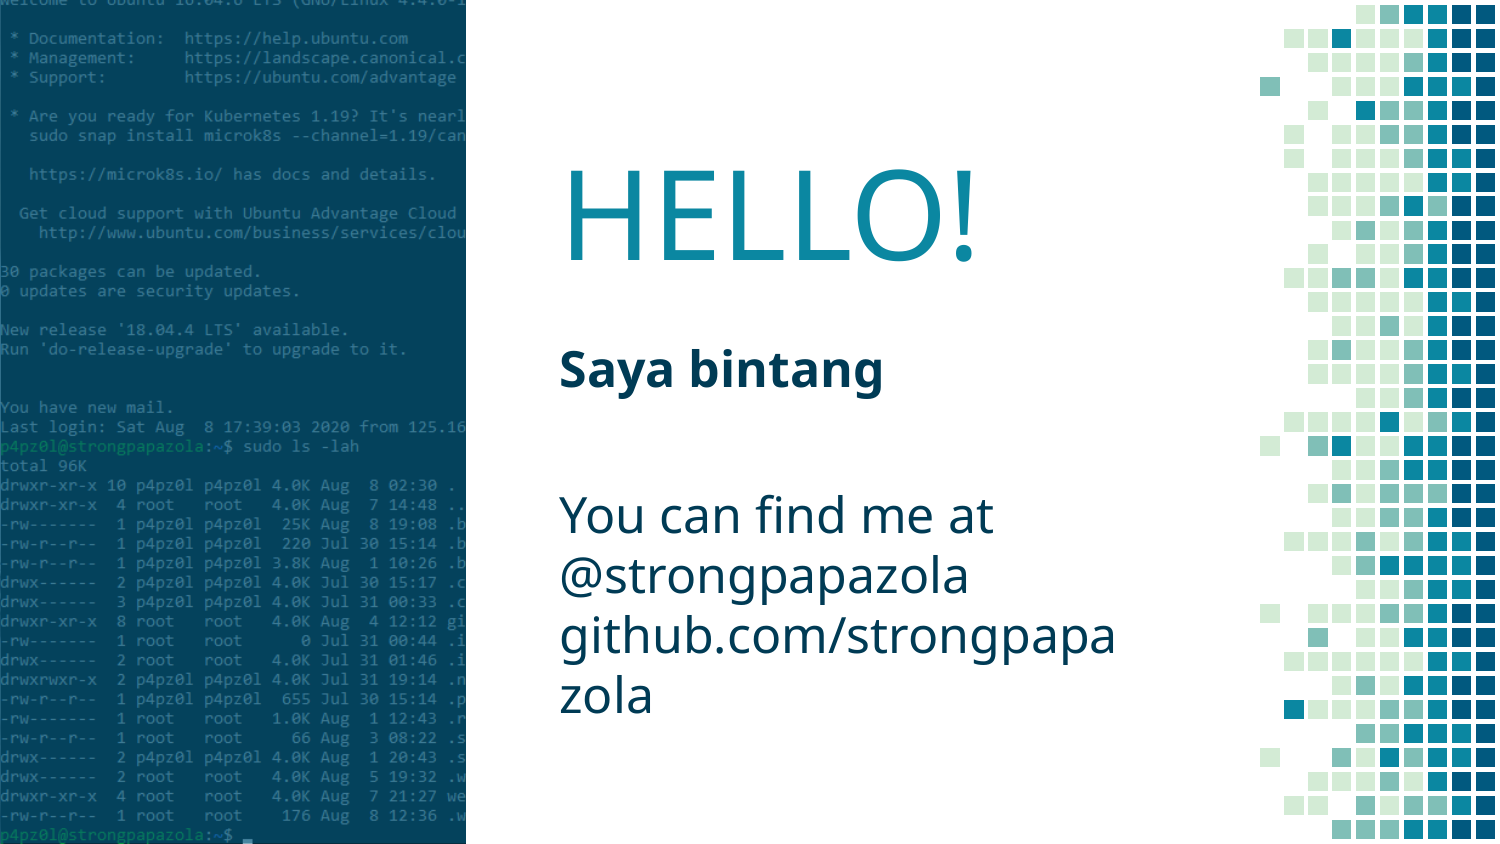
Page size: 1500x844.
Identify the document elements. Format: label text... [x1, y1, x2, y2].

picture [372, 480, 378, 487]
picture [289, 173, 296, 179]
picture [41, 502, 48, 509]
picture [362, 230, 378, 237]
picture [198, 230, 203, 238]
picture [206, 774, 213, 781]
picture [12, 599, 29, 607]
picture [108, 230, 135, 238]
picture [30, 53, 38, 62]
picture [177, 558, 184, 568]
picture [177, 288, 184, 295]
picture [206, 735, 226, 743]
picture [303, 347, 310, 353]
picture [55, 343, 61, 354]
picture [241, 172, 252, 179]
picture [169, 230, 179, 238]
picture [264, 327, 271, 335]
picture [428, 558, 437, 568]
picture [235, 133, 242, 140]
picture [206, 502, 213, 509]
picture [30, 111, 38, 121]
picture [322, 519, 333, 529]
picture [337, 36, 344, 43]
picture [205, 560, 217, 571]
picture [289, 347, 300, 358]
picture [439, 76, 446, 86]
picture [343, 595, 348, 607]
picture [138, 502, 145, 509]
picture [12, 755, 29, 762]
picture [371, 519, 378, 528]
picture [293, 791, 306, 801]
picture [70, 735, 77, 742]
picture [430, 577, 435, 587]
picture [334, 735, 339, 743]
picture [120, 791, 124, 801]
picture [12, 521, 29, 529]
picture [283, 422, 291, 432]
picture [84, 133, 92, 140]
picture [282, 695, 291, 704]
picture [279, 75, 285, 82]
picture [205, 111, 212, 121]
picture [390, 636, 407, 645]
picture [303, 538, 310, 548]
picture [118, 480, 123, 489]
picture [429, 57, 436, 63]
picture [443, 211, 450, 218]
picture [304, 324, 317, 335]
picture [138, 638, 145, 645]
picture [293, 598, 298, 607]
picture [372, 597, 377, 607]
picture [41, 677, 58, 684]
picture [322, 713, 333, 723]
picture [342, 774, 349, 785]
picture [104, 405, 116, 412]
picture [138, 619, 149, 626]
picture [211, 266, 217, 276]
picture [167, 791, 173, 799]
picture [211, 577, 221, 587]
picture [371, 616, 378, 626]
picture [85, 55, 100, 62]
picture [255, 595, 260, 607]
picture [342, 619, 349, 630]
picture [225, 580, 232, 591]
picture [138, 172, 149, 179]
picture [274, 616, 280, 625]
picture [157, 599, 165, 610]
picture [254, 227, 259, 238]
picture [46, 36, 53, 43]
picture [429, 75, 436, 82]
picture [285, 227, 289, 238]
picture [318, 33, 325, 43]
picture [348, 133, 354, 140]
picture [220, 619, 227, 626]
picture [371, 694, 378, 703]
picture [419, 519, 435, 529]
picture [149, 558, 153, 568]
picture [245, 519, 252, 529]
picture [342, 717, 349, 727]
picture [390, 733, 401, 743]
picture [411, 422, 415, 432]
picture [218, 793, 226, 801]
picture [109, 172, 116, 179]
picture [12, 541, 29, 548]
picture [458, 518, 467, 529]
picture [395, 36, 408, 43]
picture [342, 484, 349, 494]
picture [55, 130, 61, 140]
picture [458, 557, 467, 568]
picture [61, 324, 66, 335]
picture [120, 636, 124, 646]
picture [278, 55, 295, 63]
picture [293, 713, 298, 723]
picture [245, 597, 252, 606]
picture [220, 110, 236, 121]
picture [153, 169, 161, 179]
picture [342, 502, 349, 513]
picture [109, 114, 120, 120]
picture [324, 597, 333, 607]
picture [296, 674, 306, 684]
picture [250, 130, 258, 140]
picture [143, 752, 154, 762]
picture [402, 75, 412, 82]
title HELLO! [544, 109, 1157, 300]
picture [419, 713, 426, 723]
picture [312, 208, 320, 218]
picture [177, 347, 181, 357]
picture [157, 326, 169, 335]
picture [81, 327, 87, 335]
picture [326, 655, 333, 665]
picture [23, 211, 38, 218]
picture [0, 0, 19, 4]
picture [322, 733, 333, 742]
picture [270, 37, 281, 43]
picture [143, 480, 154, 490]
picture [195, 211, 203, 218]
picture [225, 288, 246, 299]
picture [41, 735, 48, 742]
picture [385, 72, 397, 82]
picture [118, 617, 124, 625]
picture [421, 694, 425, 704]
picture [390, 173, 397, 179]
picture [60, 286, 66, 295]
picture [12, 677, 32, 684]
picture [268, 211, 276, 218]
picture [128, 405, 139, 412]
picture [12, 580, 32, 587]
picture [255, 327, 261, 335]
picture [118, 348, 125, 354]
picture [342, 735, 349, 746]
picture [132, 114, 139, 121]
picture [324, 694, 333, 704]
picture [108, 348, 116, 353]
picture [333, 422, 338, 432]
picture [250, 207, 257, 218]
picture [322, 791, 333, 801]
picture [458, 813, 467, 820]
picture [177, 676, 184, 684]
picture [70, 677, 77, 684]
picture [247, 285, 252, 295]
picture [245, 540, 252, 548]
picture [430, 674, 435, 684]
picture [205, 599, 210, 610]
picture [217, 558, 221, 568]
picture [294, 810, 299, 820]
picture [274, 655, 280, 664]
picture [245, 558, 252, 568]
picture [322, 55, 343, 66]
picture [322, 500, 333, 509]
picture [322, 810, 333, 820]
picture [334, 599, 339, 607]
picture [225, 696, 233, 707]
picture [22, 461, 27, 471]
picture [207, 325, 211, 335]
picture [148, 114, 154, 125]
picture [206, 422, 213, 431]
picture [103, 133, 111, 144]
picture [137, 519, 154, 532]
picture [80, 347, 96, 354]
picture [4, 654, 9, 665]
subtitle Saya bintang You can find me at @strongpapazola github.com/strongpapazola [544, 322, 1157, 731]
picture [460, 635, 464, 646]
picture [235, 791, 241, 799]
picture [179, 577, 184, 586]
picture [70, 619, 77, 625]
picture [137, 696, 149, 707]
picture [453, 133, 461, 140]
picture [317, 347, 324, 354]
picture [400, 752, 407, 761]
picture [157, 560, 165, 571]
picture [130, 325, 134, 335]
picture [60, 266, 64, 276]
picture [143, 36, 150, 43]
picture [274, 480, 280, 489]
picture [30, 33, 35, 43]
picture [187, 595, 192, 607]
picture [294, 538, 299, 548]
picture [42, 55, 56, 63]
picture [375, 75, 382, 82]
picture [187, 114, 194, 121]
picture [372, 752, 376, 762]
picture [293, 752, 307, 762]
picture [153, 290, 160, 296]
picture [45, 271, 53, 276]
picture [235, 655, 241, 663]
picture [55, 75, 62, 86]
picture [322, 423, 327, 432]
picture [381, 211, 385, 221]
picture [177, 694, 184, 704]
picture [41, 560, 48, 567]
picture [42, 460, 46, 471]
picture [138, 325, 145, 335]
picture [41, 114, 52, 120]
picture [227, 735, 233, 743]
picture [430, 772, 435, 781]
picture [246, 480, 252, 489]
picture [157, 696, 165, 707]
picture [336, 133, 344, 140]
picture [429, 480, 437, 489]
picture [84, 114, 90, 121]
picture [279, 169, 285, 179]
picture [65, 36, 92, 43]
picture [177, 540, 184, 548]
picture [46, 0, 67, 4]
picture [243, 839, 252, 844]
picture [70, 541, 77, 548]
picture [12, 424, 19, 432]
picture [342, 794, 349, 805]
picture [401, 810, 406, 820]
picture [266, 230, 271, 238]
picture [326, 636, 333, 645]
picture [341, 440, 354, 451]
picture [246, 752, 252, 761]
picture [12, 774, 29, 781]
picture [434, 211, 440, 218]
picture [177, 519, 184, 529]
picture [16, 347, 24, 354]
picture [220, 658, 226, 665]
picture [275, 713, 279, 723]
picture [293, 558, 299, 567]
picture [142, 793, 149, 801]
picture [211, 752, 222, 762]
picture [157, 483, 164, 493]
picture [59, 831, 67, 841]
picture [138, 813, 145, 820]
picture [70, 813, 77, 820]
picture [206, 716, 213, 723]
picture [138, 735, 152, 743]
picture [225, 599, 233, 610]
picture [457, 774, 467, 781]
picture [458, 696, 467, 707]
picture [159, 735, 165, 743]
picture [419, 752, 426, 762]
picture [263, 32, 267, 43]
picture [381, 227, 386, 238]
picture [157, 580, 164, 591]
picture [108, 36, 116, 43]
picture [41, 793, 48, 800]
picture [12, 638, 29, 645]
picture [12, 483, 29, 490]
picture [70, 696, 77, 703]
picture [43, 285, 48, 296]
picture [342, 422, 349, 432]
picture [293, 500, 306, 509]
picture [224, 829, 232, 840]
picture [375, 55, 383, 63]
picture [70, 560, 77, 567]
picture [12, 716, 29, 723]
picture [227, 793, 233, 801]
picture [293, 480, 307, 490]
picture [450, 422, 454, 432]
picture [12, 560, 29, 568]
picture [159, 793, 165, 800]
picture [430, 636, 435, 645]
picture [293, 577, 298, 587]
picture [227, 657, 233, 665]
picture [150, 793, 158, 801]
picture [74, 270, 87, 280]
picture [215, 55, 223, 66]
picture [12, 502, 29, 509]
picture [324, 324, 328, 335]
picture [143, 211, 150, 222]
picture [64, 461, 83, 471]
picture [157, 521, 164, 532]
picture [90, 114, 96, 121]
picture [206, 619, 217, 626]
picture [69, 230, 74, 241]
picture [109, 288, 120, 295]
picture [137, 560, 149, 571]
picture [430, 733, 435, 743]
picture [274, 752, 281, 761]
picture [343, 634, 347, 646]
picture [205, 696, 217, 707]
picture [395, 55, 406, 62]
picture [93, 211, 100, 218]
picture [225, 483, 232, 493]
picture [70, 502, 77, 509]
picture [0, 344, 8, 354]
picture [297, 597, 306, 606]
picture [264, 286, 270, 295]
picture [41, 696, 48, 703]
picture [157, 755, 164, 765]
picture [390, 655, 396, 665]
picture [4, 790, 9, 801]
picture [186, 52, 192, 62]
picture [45, 75, 53, 85]
picture [221, 716, 227, 723]
picture [245, 114, 257, 121]
picture [41, 327, 56, 335]
picture [84, 211, 90, 218]
picture [132, 269, 140, 276]
picture [298, 577, 306, 587]
picture [303, 636, 310, 645]
picture [449, 114, 456, 120]
picture [200, 347, 207, 354]
picture [12, 657, 29, 665]
picture [293, 772, 305, 781]
picture [217, 694, 221, 704]
picture [138, 774, 145, 781]
picture [324, 674, 333, 684]
picture [327, 343, 339, 354]
picture [292, 733, 310, 743]
picture [41, 541, 48, 548]
picture [152, 227, 162, 238]
picture [70, 114, 76, 123]
picture [449, 619, 456, 630]
picture [431, 791, 435, 801]
picture [347, 75, 359, 82]
picture [293, 655, 306, 665]
picture [138, 716, 145, 723]
picture [225, 440, 232, 451]
picture [59, 443, 67, 452]
picture [167, 655, 173, 663]
picture [373, 577, 378, 586]
picture [80, 75, 87, 82]
picture [322, 752, 333, 762]
picture [205, 519, 232, 532]
picture [293, 616, 307, 626]
picture [366, 168, 378, 179]
picture [285, 324, 289, 335]
picture [12, 735, 29, 743]
picture [196, 286, 202, 295]
picture [278, 347, 286, 358]
picture [401, 791, 405, 801]
picture [322, 616, 333, 626]
picture [389, 211, 397, 217]
picture [285, 540, 290, 548]
picture [235, 230, 242, 237]
picture [178, 480, 184, 489]
picture [299, 558, 306, 568]
picture [322, 172, 334, 179]
picture [88, 424, 95, 432]
picture [294, 324, 299, 335]
picture [137, 347, 145, 353]
picture [138, 422, 143, 430]
picture [322, 480, 333, 490]
picture [159, 657, 165, 665]
picture [11, 266, 19, 276]
picture [333, 211, 339, 218]
picture [268, 71, 276, 82]
picture [459, 716, 467, 723]
picture [162, 230, 168, 237]
picture [259, 444, 265, 451]
picture [454, 230, 467, 238]
picture [448, 794, 460, 801]
picture [245, 676, 252, 684]
picture [211, 480, 222, 490]
picture [448, 76, 456, 81]
picture [245, 694, 252, 704]
picture [225, 755, 232, 765]
picture [400, 558, 407, 567]
picture [342, 522, 349, 533]
picture [12, 619, 29, 626]
picture [12, 813, 29, 820]
picture [288, 75, 296, 82]
picture [206, 793, 217, 801]
picture [206, 289, 212, 298]
picture [0, 402, 6, 412]
picture [12, 696, 29, 704]
picture [342, 755, 349, 766]
picture [206, 657, 217, 665]
picture [120, 733, 125, 743]
picture [0, 286, 9, 296]
picture [211, 344, 223, 354]
picture [322, 772, 333, 781]
picture [247, 577, 252, 586]
picture [206, 813, 213, 820]
picture [390, 597, 405, 607]
picture [0, 325, 17, 335]
picture [346, 211, 354, 218]
picture [206, 133, 213, 140]
picture [298, 713, 309, 723]
picture [390, 480, 396, 490]
picture [187, 347, 194, 354]
picture [162, 211, 174, 218]
picture [371, 424, 398, 432]
picture [324, 538, 333, 548]
picture [41, 483, 48, 490]
picture [41, 813, 48, 820]
picture [308, 0, 324, 4]
picture [342, 813, 349, 824]
picture [152, 658, 158, 665]
picture [322, 558, 333, 568]
picture [420, 655, 426, 665]
picture [420, 172, 426, 179]
picture [152, 620, 159, 626]
picture [137, 599, 142, 610]
picture [392, 500, 396, 510]
picture [177, 424, 183, 435]
picture [240, 269, 246, 276]
picture [298, 519, 306, 529]
picture [12, 793, 29, 801]
picture [314, 111, 318, 121]
picture [431, 538, 435, 548]
picture [138, 657, 149, 665]
picture [177, 597, 184, 607]
picture [120, 674, 124, 684]
picture [324, 577, 333, 587]
picture [143, 577, 153, 587]
picture [371, 538, 378, 548]
picture [25, 288, 42, 299]
picture [104, 55, 114, 63]
picture [225, 560, 233, 571]
picture [206, 638, 213, 645]
picture [70, 483, 77, 489]
picture [269, 440, 275, 451]
picture [401, 655, 405, 665]
picture [132, 211, 140, 222]
picture [440, 226, 445, 238]
picture [17, 328, 29, 335]
picture [41, 619, 48, 626]
picture [157, 422, 168, 431]
picture [158, 347, 169, 358]
picture [178, 752, 184, 761]
picture [149, 694, 153, 704]
picture [191, 269, 207, 280]
